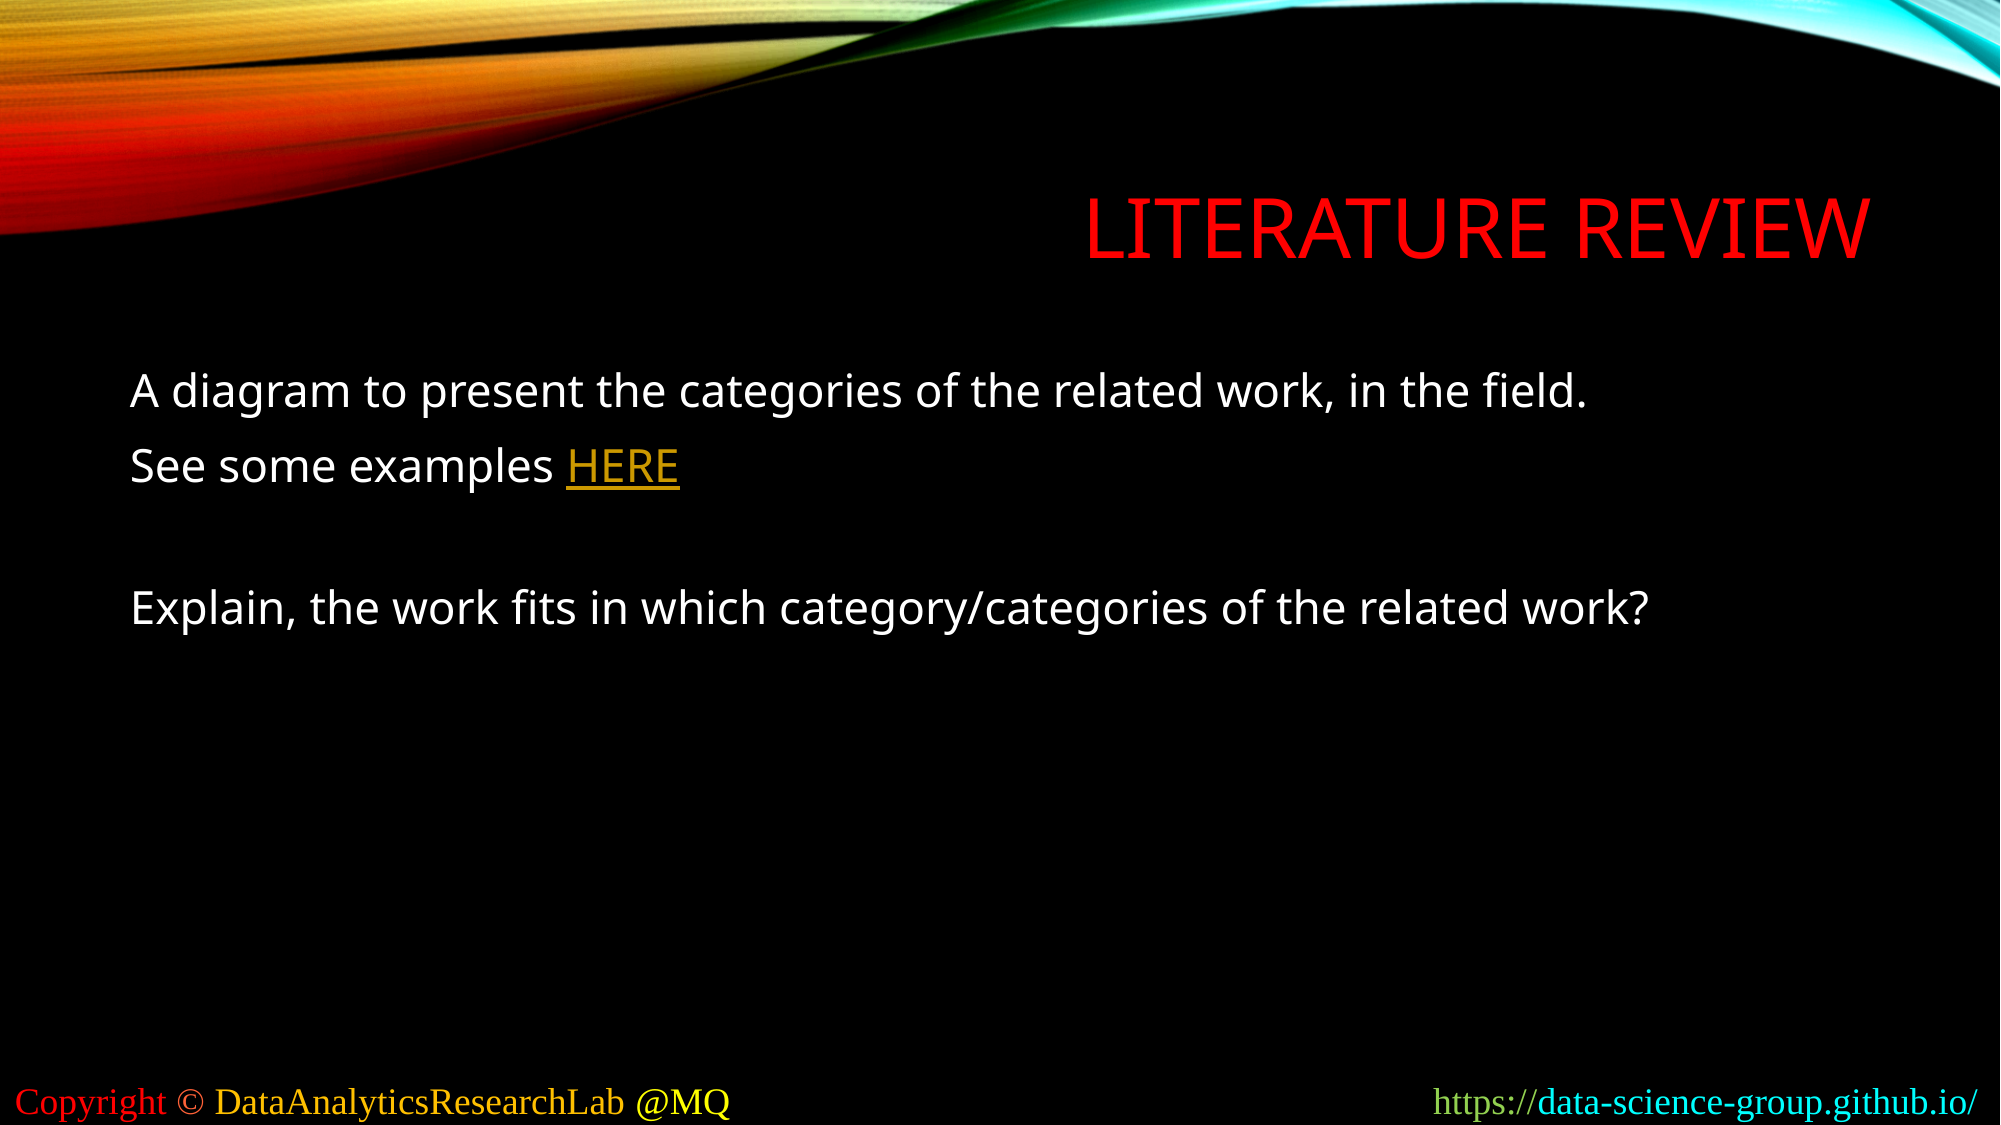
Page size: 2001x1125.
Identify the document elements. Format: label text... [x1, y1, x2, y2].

title Literature Review [474, 125, 1888, 338]
picture [0, 0, 2000, 237]
text_box Copyright © DataAnalyticsResearchLab @MQ https://data-science-group.github.io/ [0, 1069, 2000, 1125]
list A diagram to present the categories of the related work, in the field. See some examples HERE Explain, the work fits in which category/categories of the related work? [115, 360, 1891, 1021]
